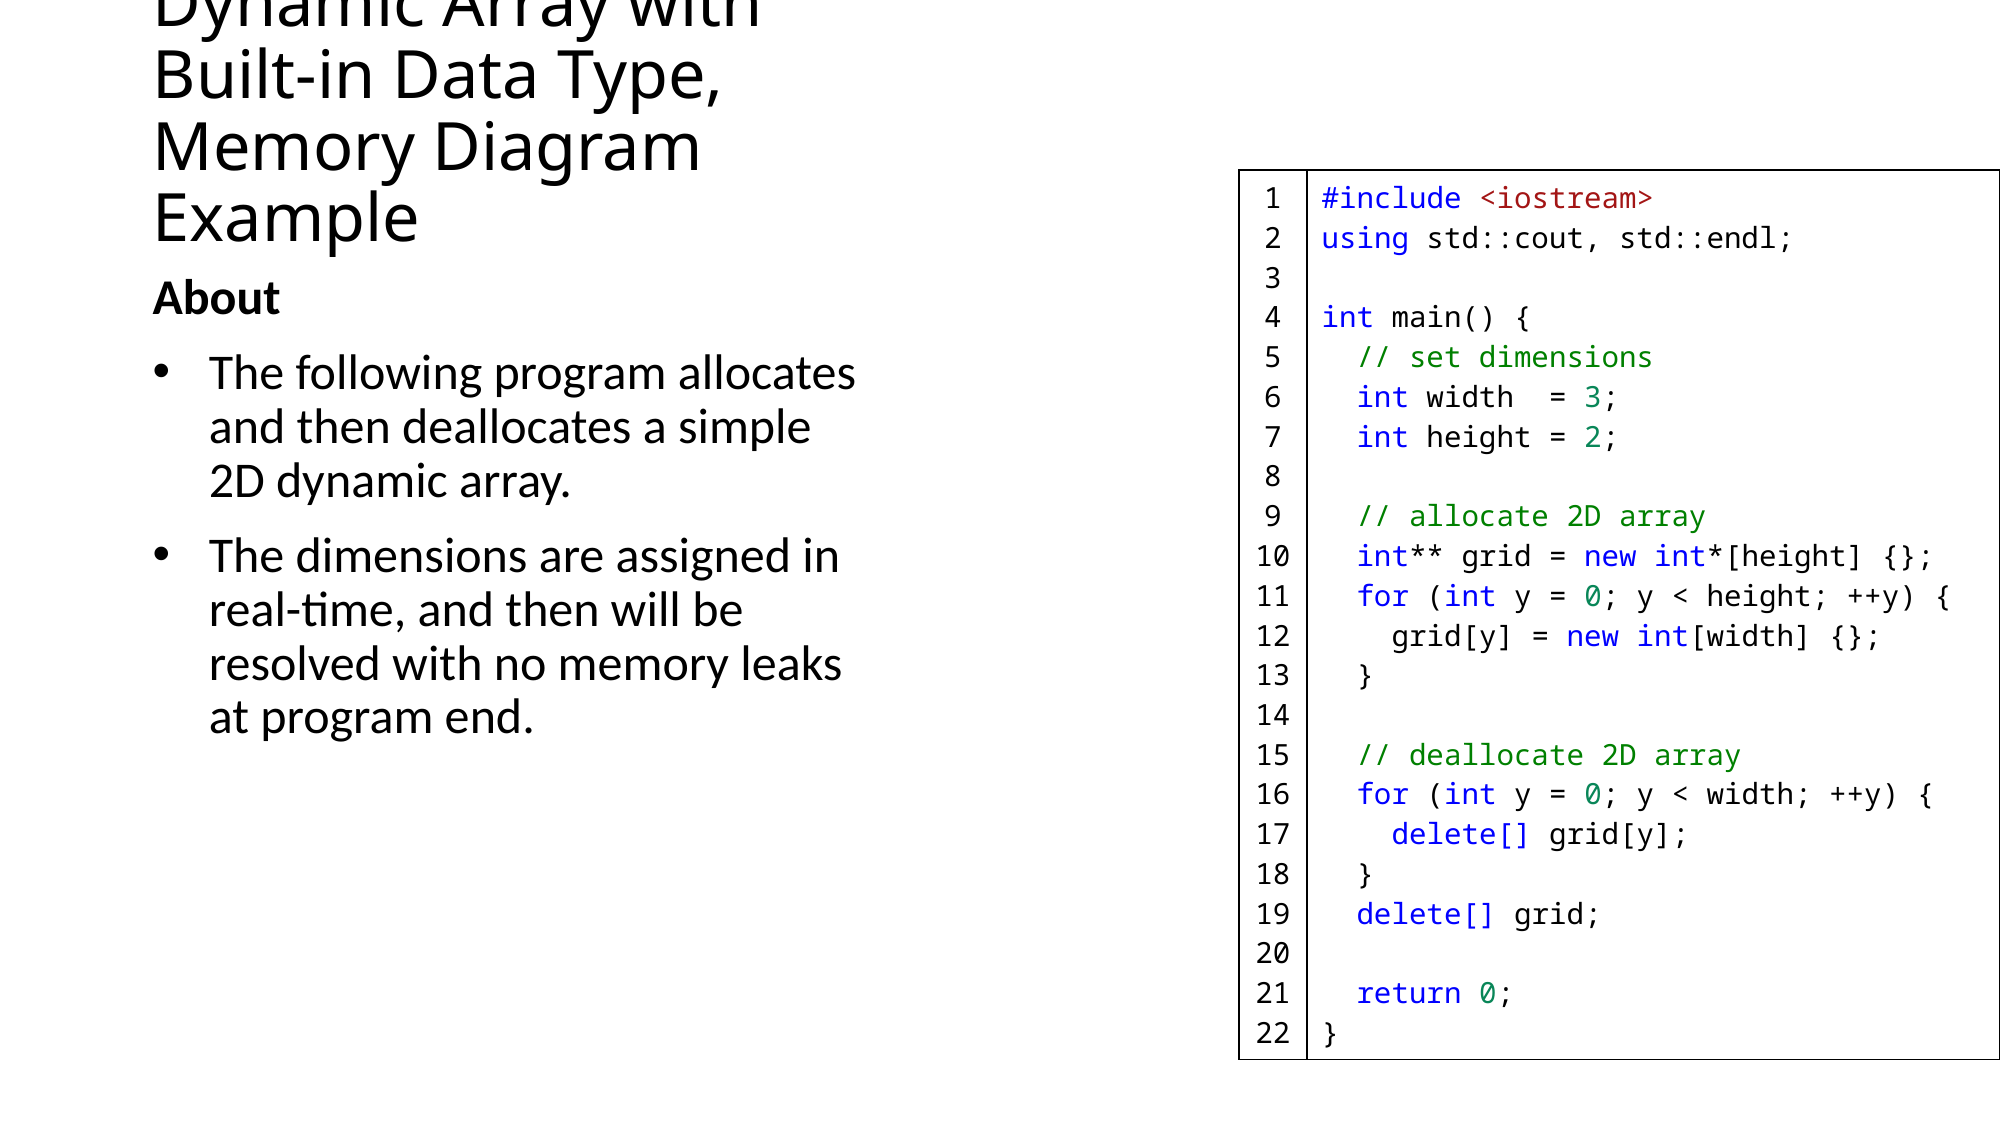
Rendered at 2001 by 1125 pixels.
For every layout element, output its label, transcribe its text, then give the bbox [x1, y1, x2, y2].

title Dynamic Array with Built-in Data Type, Memory Diagram Example [137, 1, 877, 263]
list About The following program allocates and then deallocates a simple 2D dynamic array. The dimensions are assigned in real-time, and then will be resolved with no memory leaks at program end. [137, 263, 877, 1125]
table_header #include <iostream> using std::cout, std::endl; int main() { // set dimensions int width = 3; int height = 2; // allocate 2D array int** grid = new int*[height] {}; for (int y = 0; y < height; ++y) { grid[y] = new int[width] {}; } // deallocate 2D array for (int y = 0; y < width; ++y) { delete[] grid[y]; } delete[] grid; return 0; } [1308, 171, 1999, 1059]
table_header 1 2 3 4 5 6 7 8 9 10 11 12 13 14 15 16 17 18 19 20 21 22 [1240, 171, 1306, 1059]
